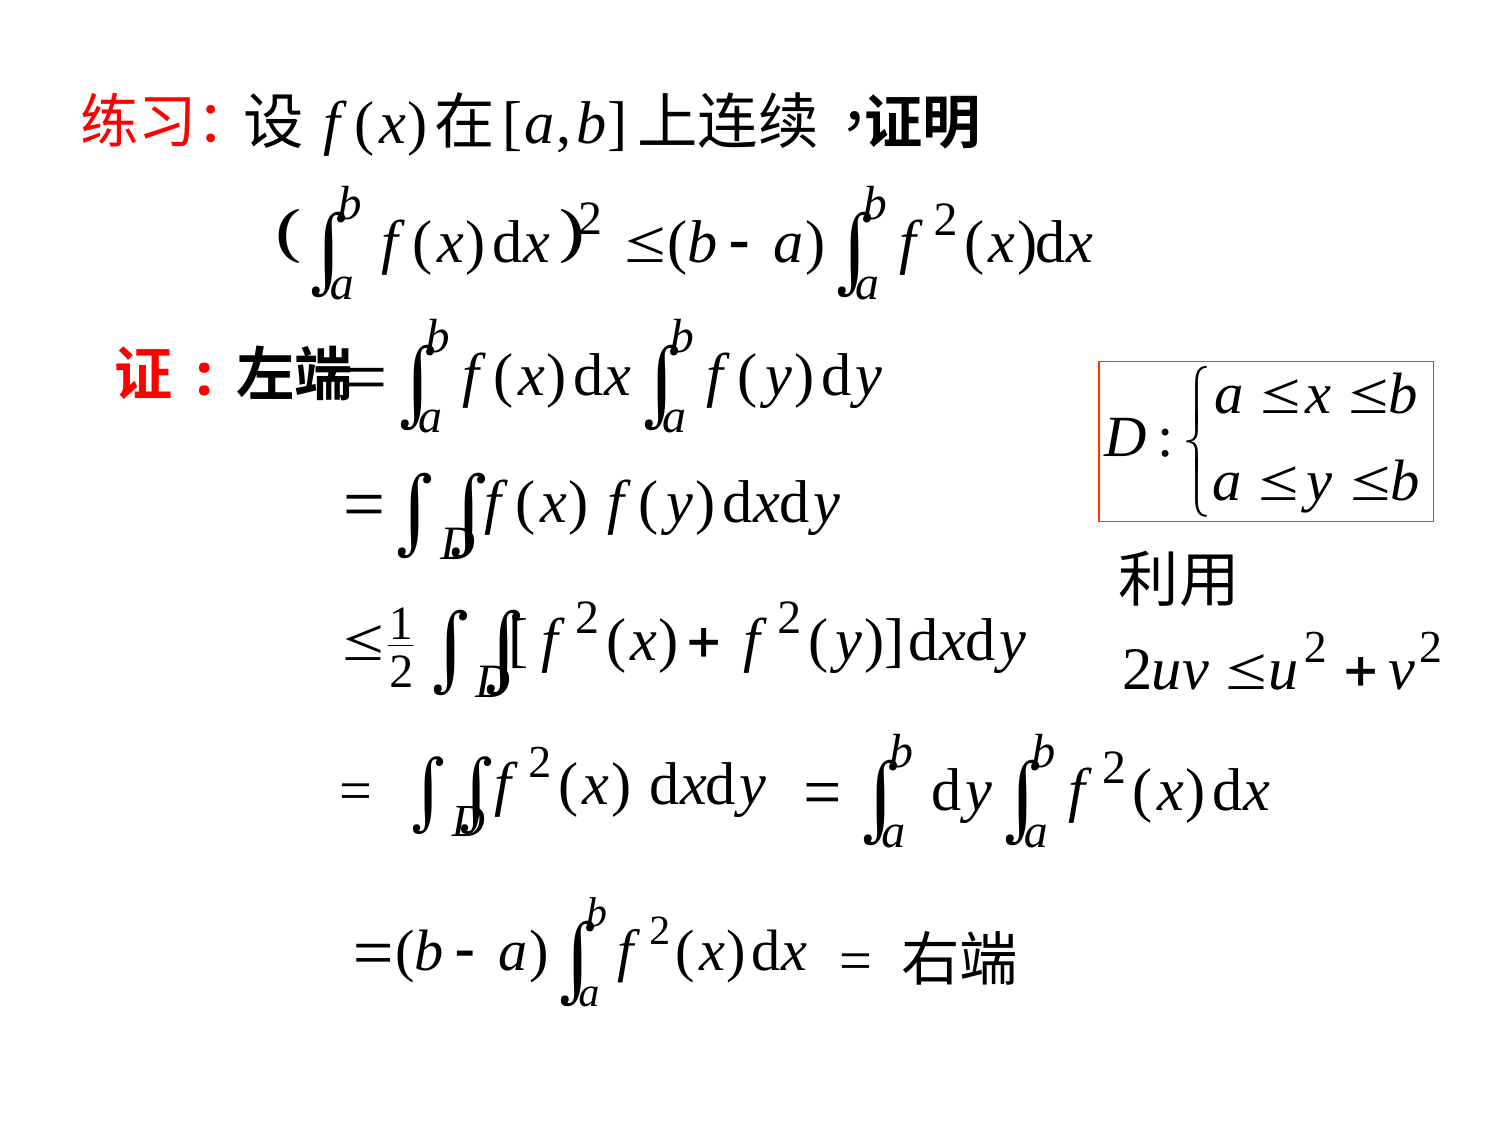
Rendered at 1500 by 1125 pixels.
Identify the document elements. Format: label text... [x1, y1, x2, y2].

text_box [1118, 549, 1446, 696]
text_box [797, 782, 838, 807]
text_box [849, 724, 1276, 863]
text_box 证明 [849, 77, 1025, 163]
text_box = 右端 [824, 914, 1063, 1000]
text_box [239, 87, 863, 163]
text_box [274, 176, 1098, 315]
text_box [399, 737, 771, 853]
text_box = [324, 745, 394, 830]
text_box 证:左端 [99, 329, 334, 415]
title 练习： [64, 75, 228, 163]
text_box [1087, 537, 1475, 725]
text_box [339, 310, 888, 449]
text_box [337, 455, 846, 576]
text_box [346, 889, 812, 1022]
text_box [1099, 362, 1434, 522]
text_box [337, 591, 1032, 713]
